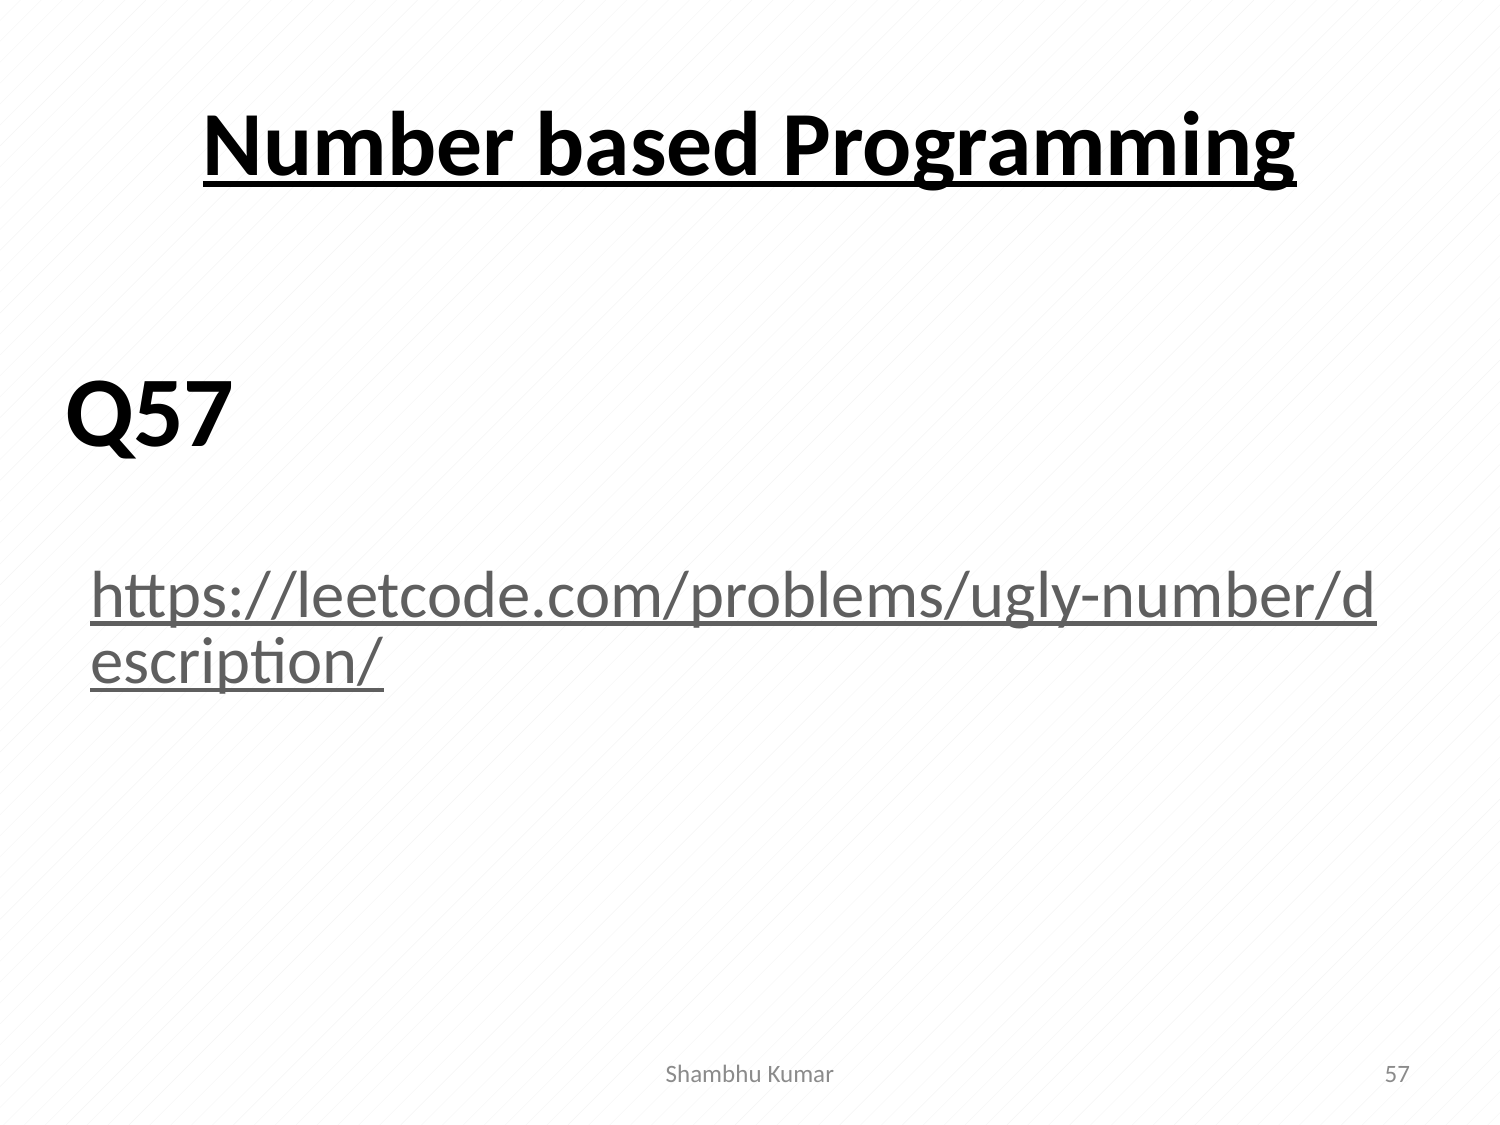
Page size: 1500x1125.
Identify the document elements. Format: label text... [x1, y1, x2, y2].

text_box Q57 [37, 337, 250, 475]
slide_number 57 [1074, 1042, 1425, 1103]
title Number based Programming [75, 45, 1425, 233]
list https://leetcode.com/problems/ugly-number/description/ [75, 262, 1425, 1005]
footer Shambhu Kumar [512, 1042, 988, 1103]
